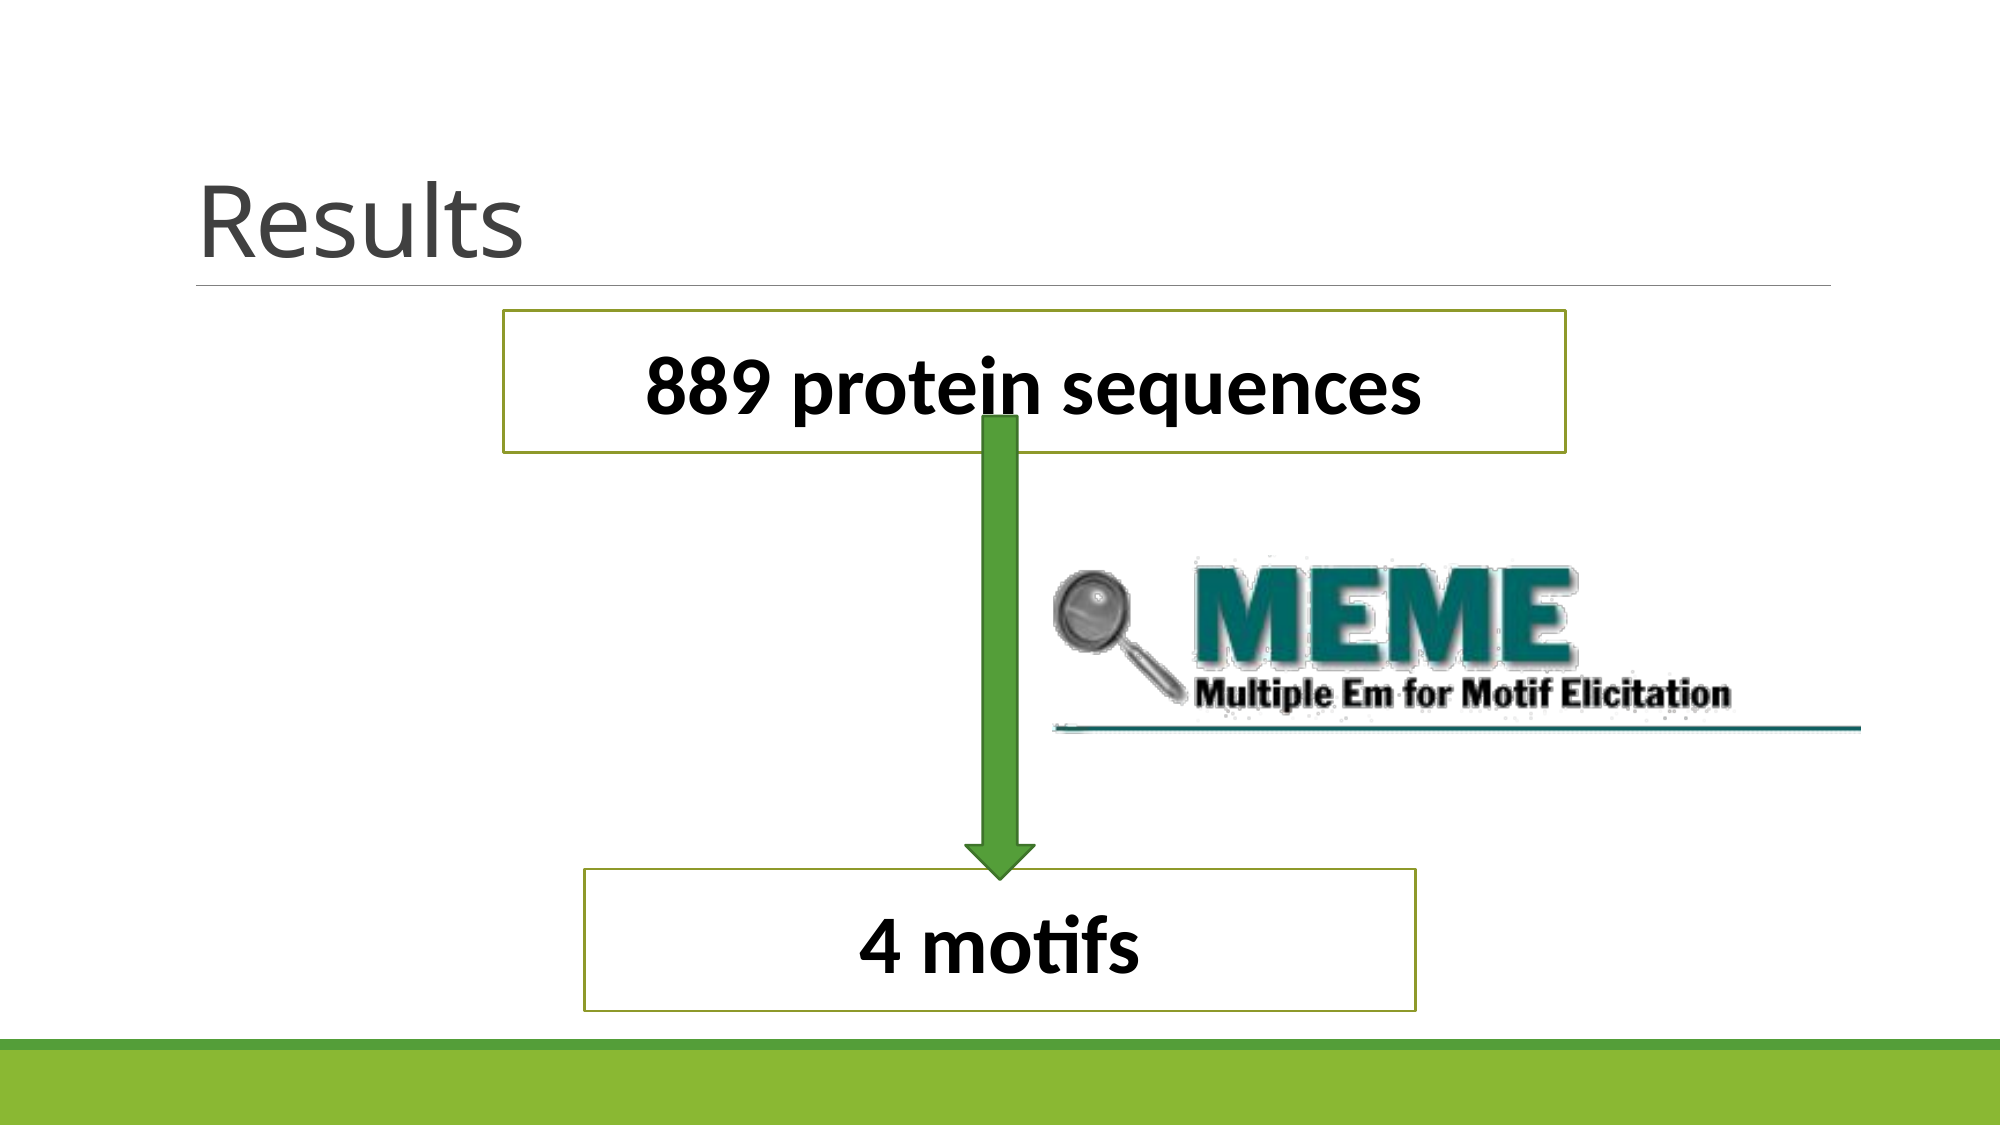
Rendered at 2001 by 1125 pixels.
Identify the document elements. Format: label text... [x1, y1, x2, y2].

picture [1051, 555, 1861, 741]
title Results [180, 47, 1830, 285]
text_box [964, 414, 1036, 881]
text_box 889 protein sequences [502, 309, 1567, 454]
text_box 4 motifs [583, 868, 1417, 1012]
